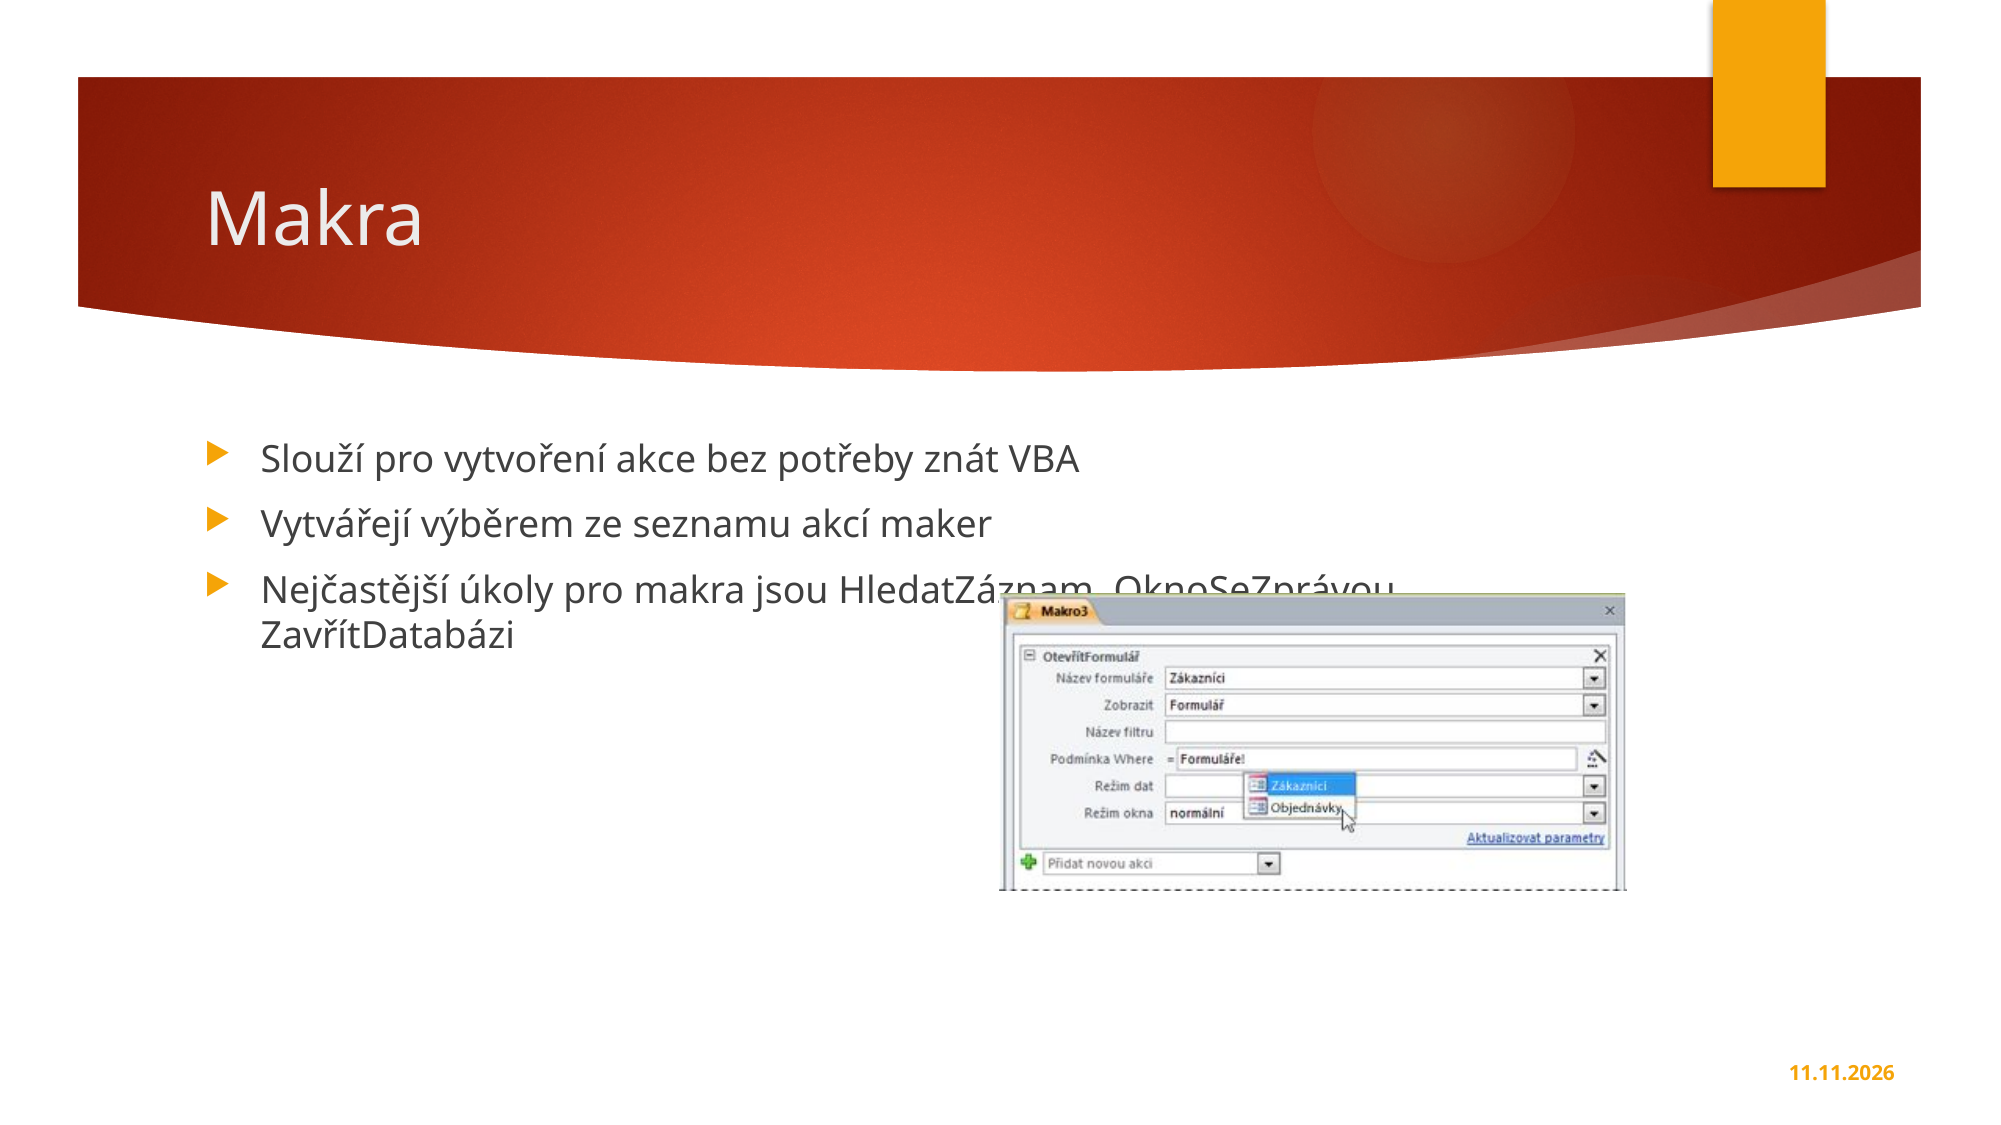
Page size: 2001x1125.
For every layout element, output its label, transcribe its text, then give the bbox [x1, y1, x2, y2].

list Slouží pro vytvoření akce bez potřeby znát VBA Vytvářejí výběrem ze seznamu akcí maker Nejčastější úkoly pro makra jsou HledatZáznam, OknoSeZprávou, ZavřítDatabázi [189, 427, 1627, 988]
picture [999, 593, 1627, 891]
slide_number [1747, 1048, 1910, 1099]
title Makra [189, 155, 1627, 275]
